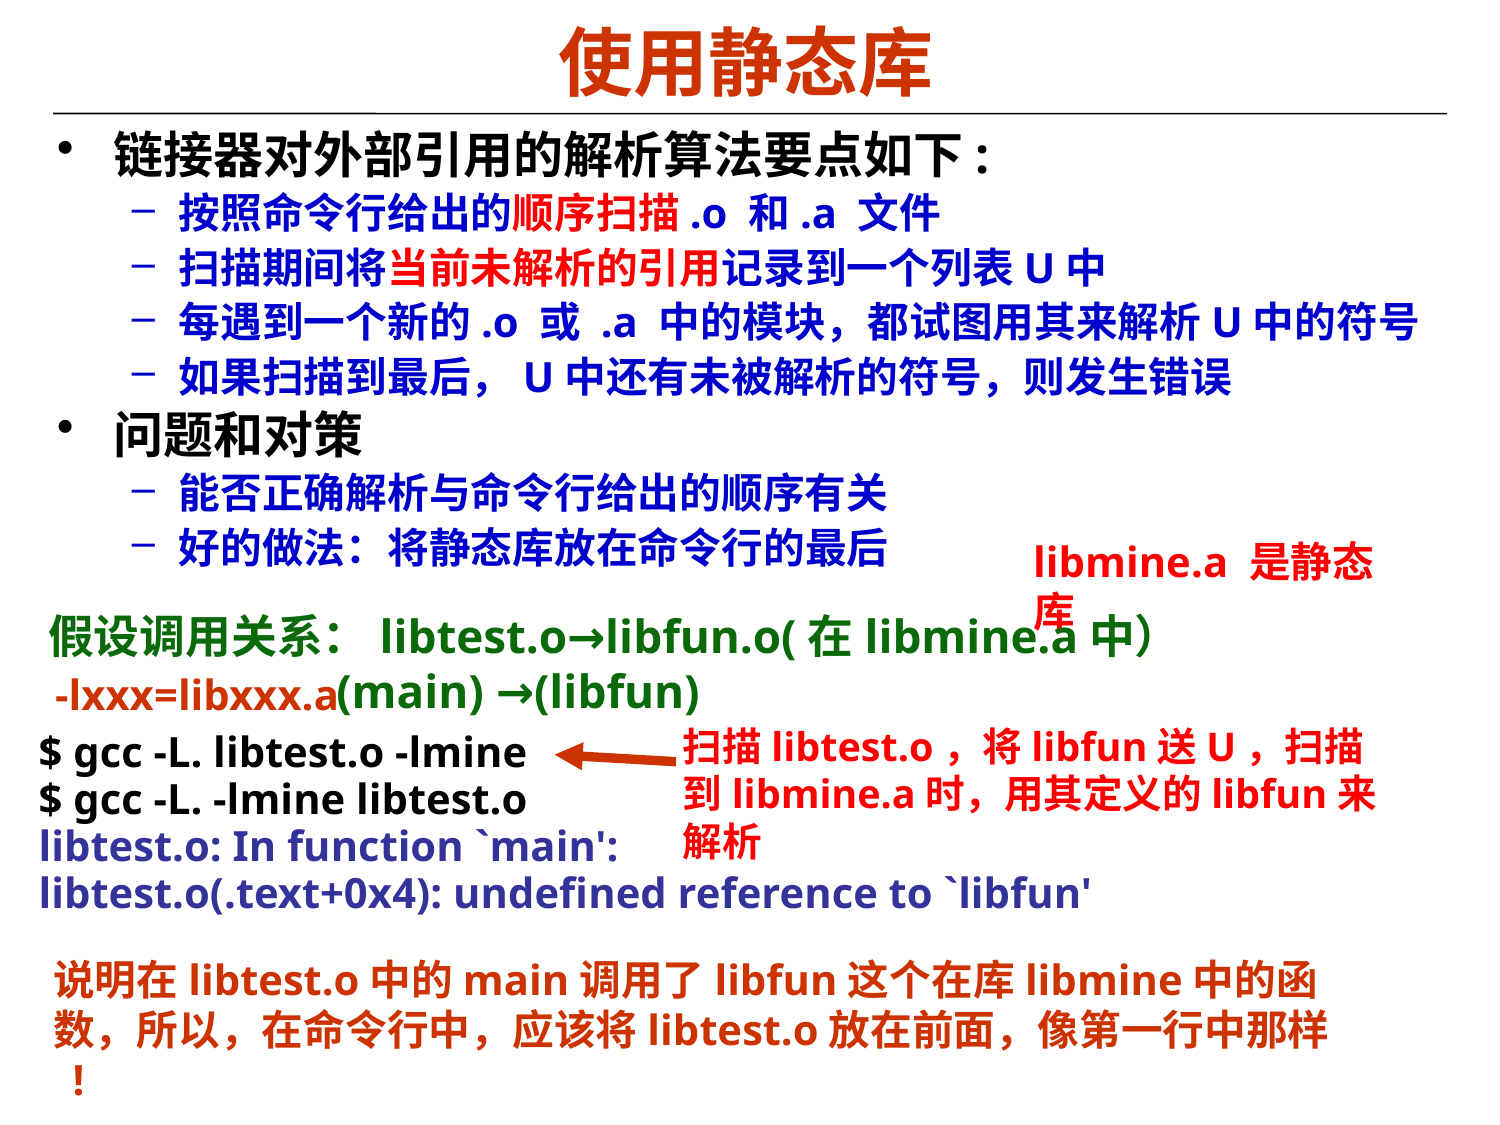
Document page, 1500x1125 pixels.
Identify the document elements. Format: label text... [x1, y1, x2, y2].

title 使用静态库 [63, 8, 1430, 113]
text_box 说明在libtest.o中的main调用了libfun这个在库libmine中的函数，所以，在命令行中，应该将libtest.o放在前面，像第一行中那样 ! [38, 946, 1360, 1112]
list 链接器对外部引用的解析算法要点如下: 按照命令行给出的顺序扫描.o 和.a 文件 扫描期间将当前未解析的引用记录到一个列表U中 每遇到一个新的.o 或 .a 中的模块，都试图用其来解析U中的符号 如果扫描到最后，U中还有未被解析的符号，则发生错误 问题和对策 能否正确解析与命令行给出的顺序有关 好的做法：将静态库放在命令行的最后 [41, 125, 1439, 688]
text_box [554, 714, 1406, 825]
text_box -lxxx=libxxx.a [40, 661, 393, 727]
text_box 假设调用关系：libtest.o→libfun.o(在libmine.a中） (main) →(libfun) [33, 600, 1248, 725]
text_box libmine.a 是静态库 [1018, 528, 1431, 644]
text_box $ gcc -L. libtest.o -lmine $ gcc -L. -lmine libtest.o libtest.o: In function `main': libtest.o(.text+0x4): undefined reference to `libfun' [23, 722, 1291, 926]
